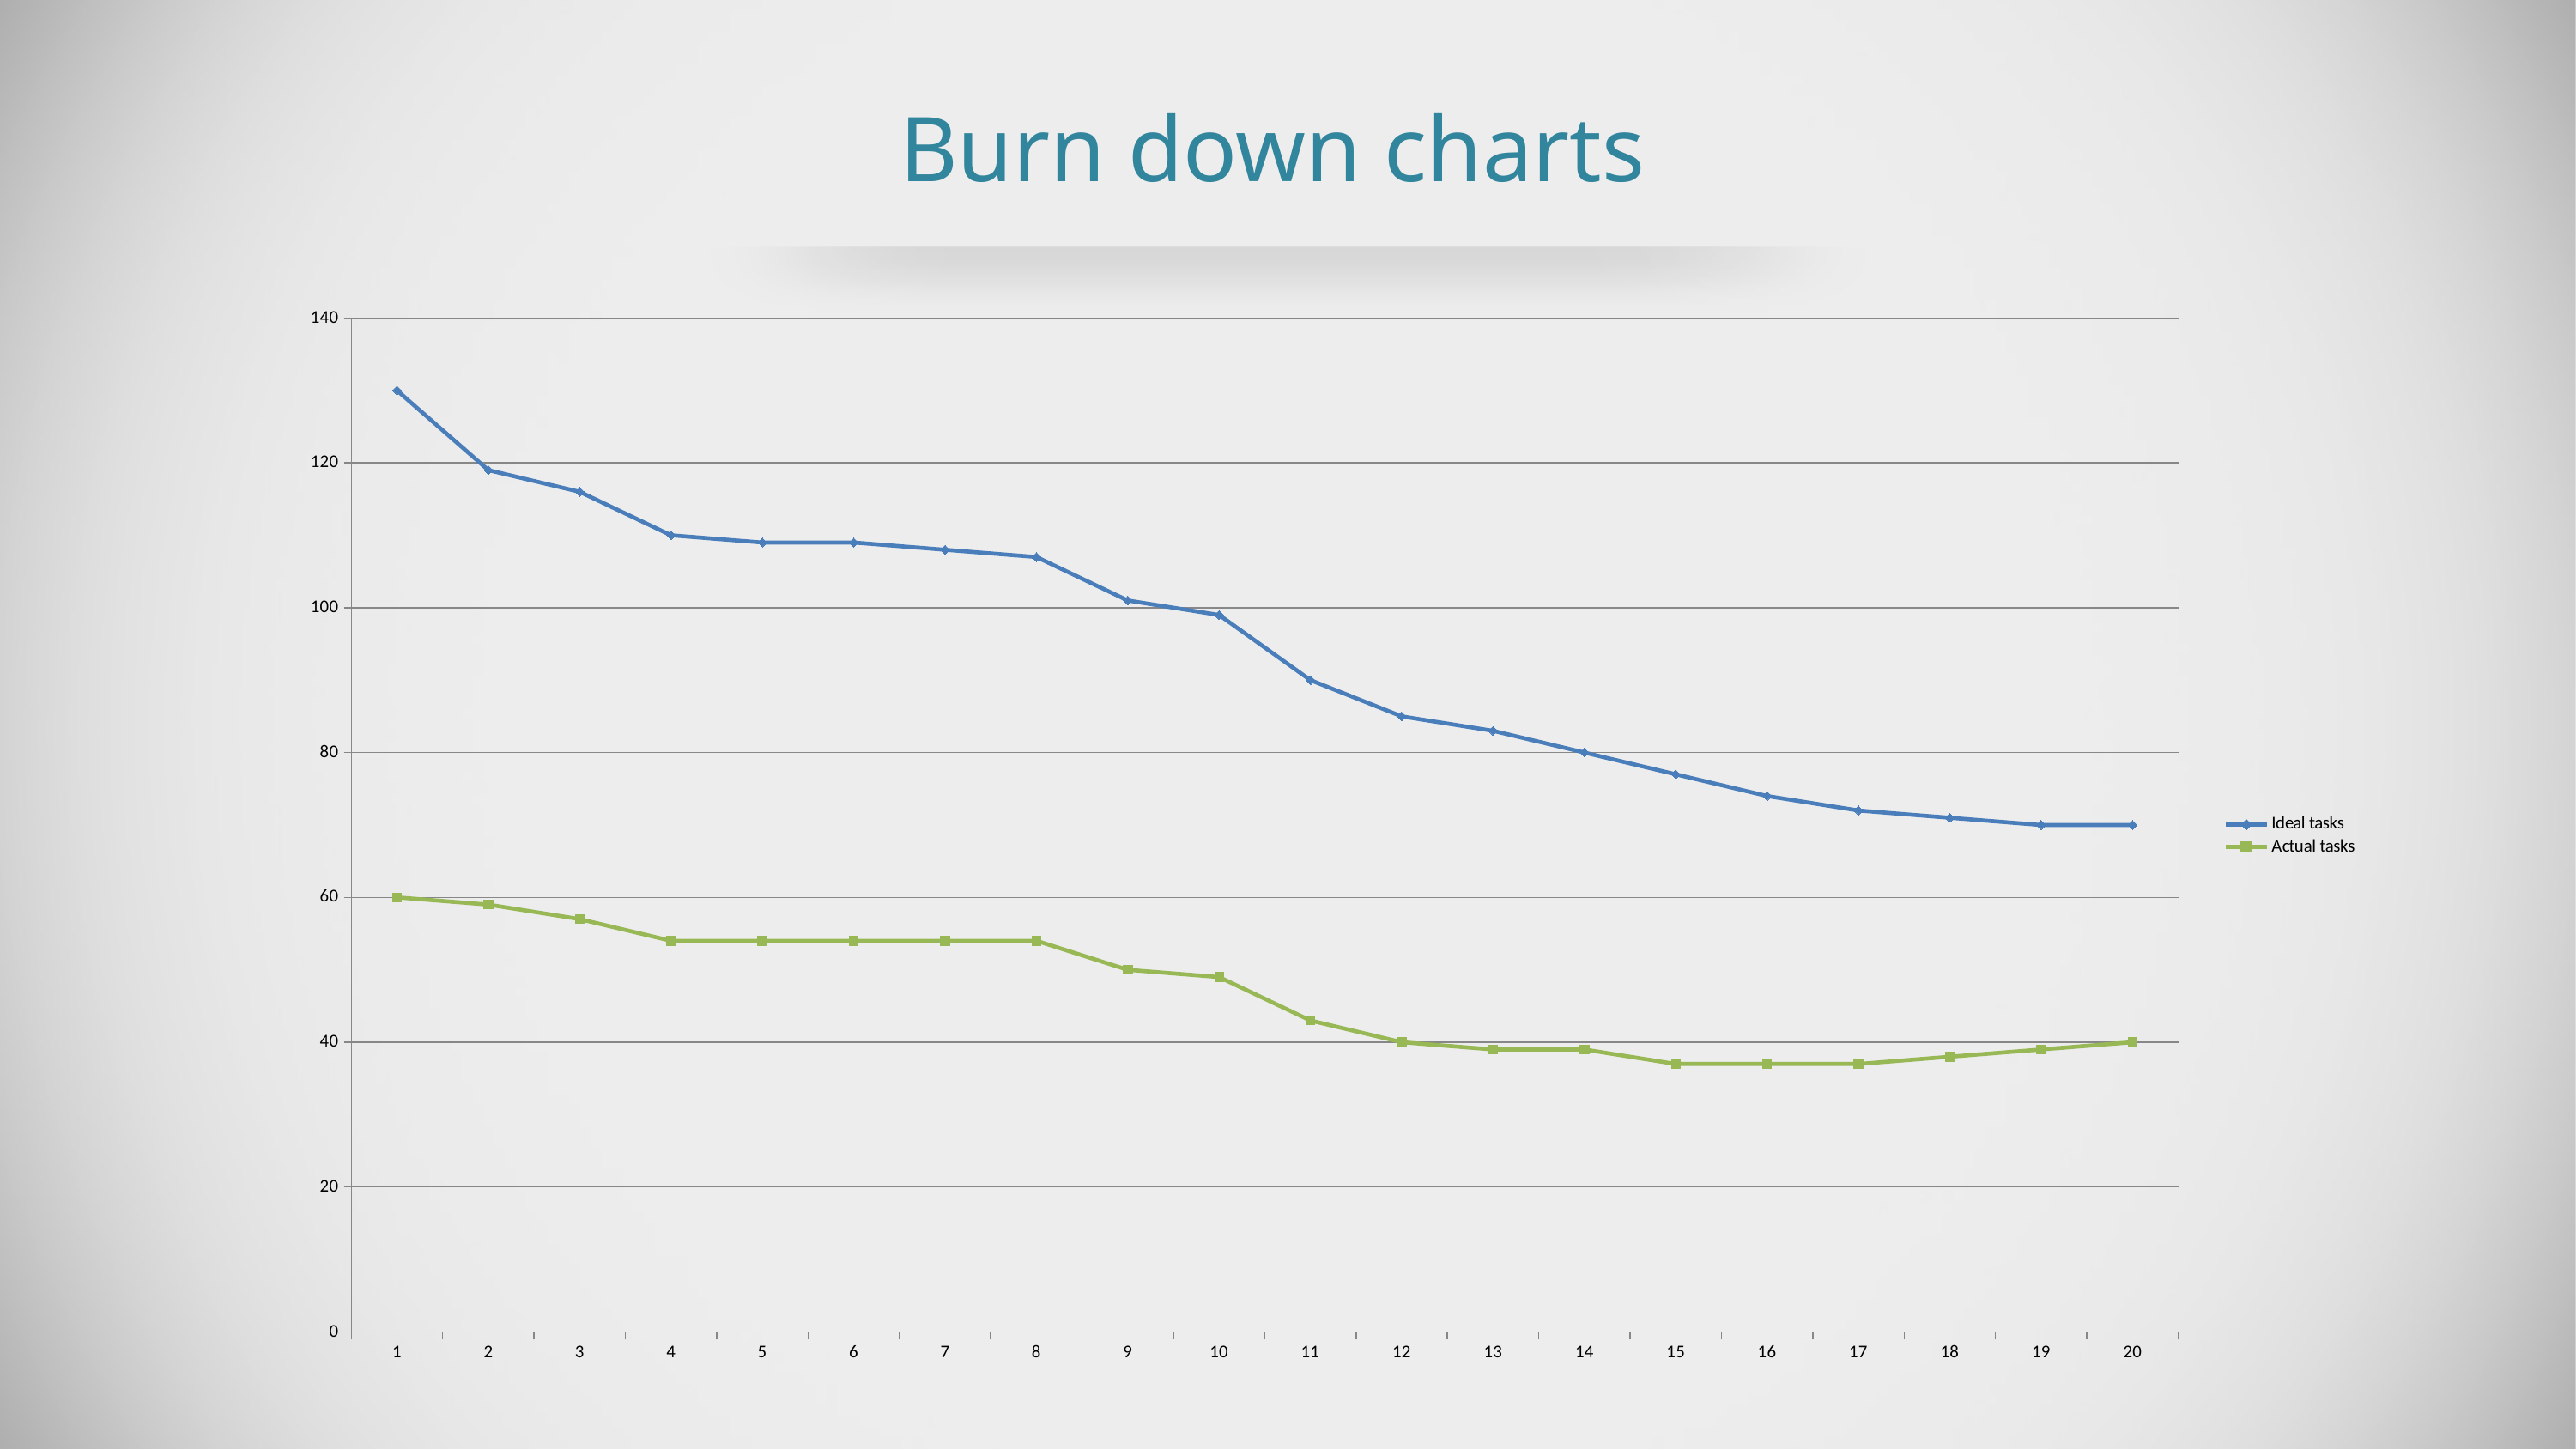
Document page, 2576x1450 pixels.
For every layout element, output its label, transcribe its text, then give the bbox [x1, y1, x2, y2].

picture [0, 0, 2576, 1449]
chart [268, 287, 2372, 1385]
text_box Burn down charts [700, 86, 1185, 204]
text_box Burn down charts [1359, 86, 1846, 204]
